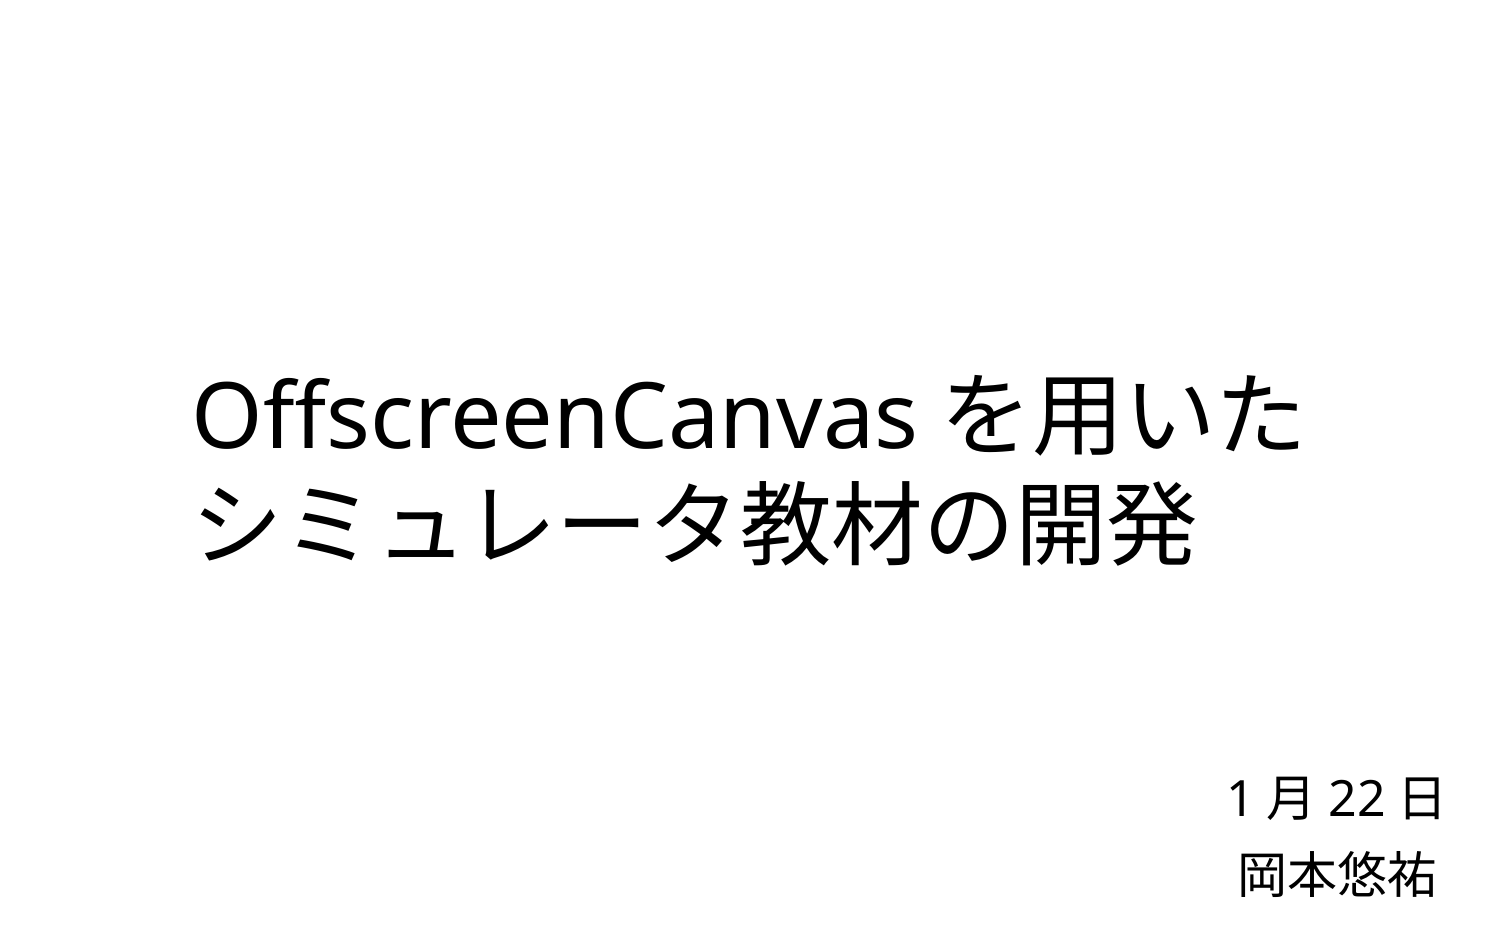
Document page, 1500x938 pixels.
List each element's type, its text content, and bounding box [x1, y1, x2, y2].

text_box OffscreenCanvasを用いた シミュレータ教材の開発 [176, 350, 1323, 585]
text_box 1月22日 [1211, 759, 1463, 835]
text_box 岡本悠祐 [1222, 835, 1453, 911]
